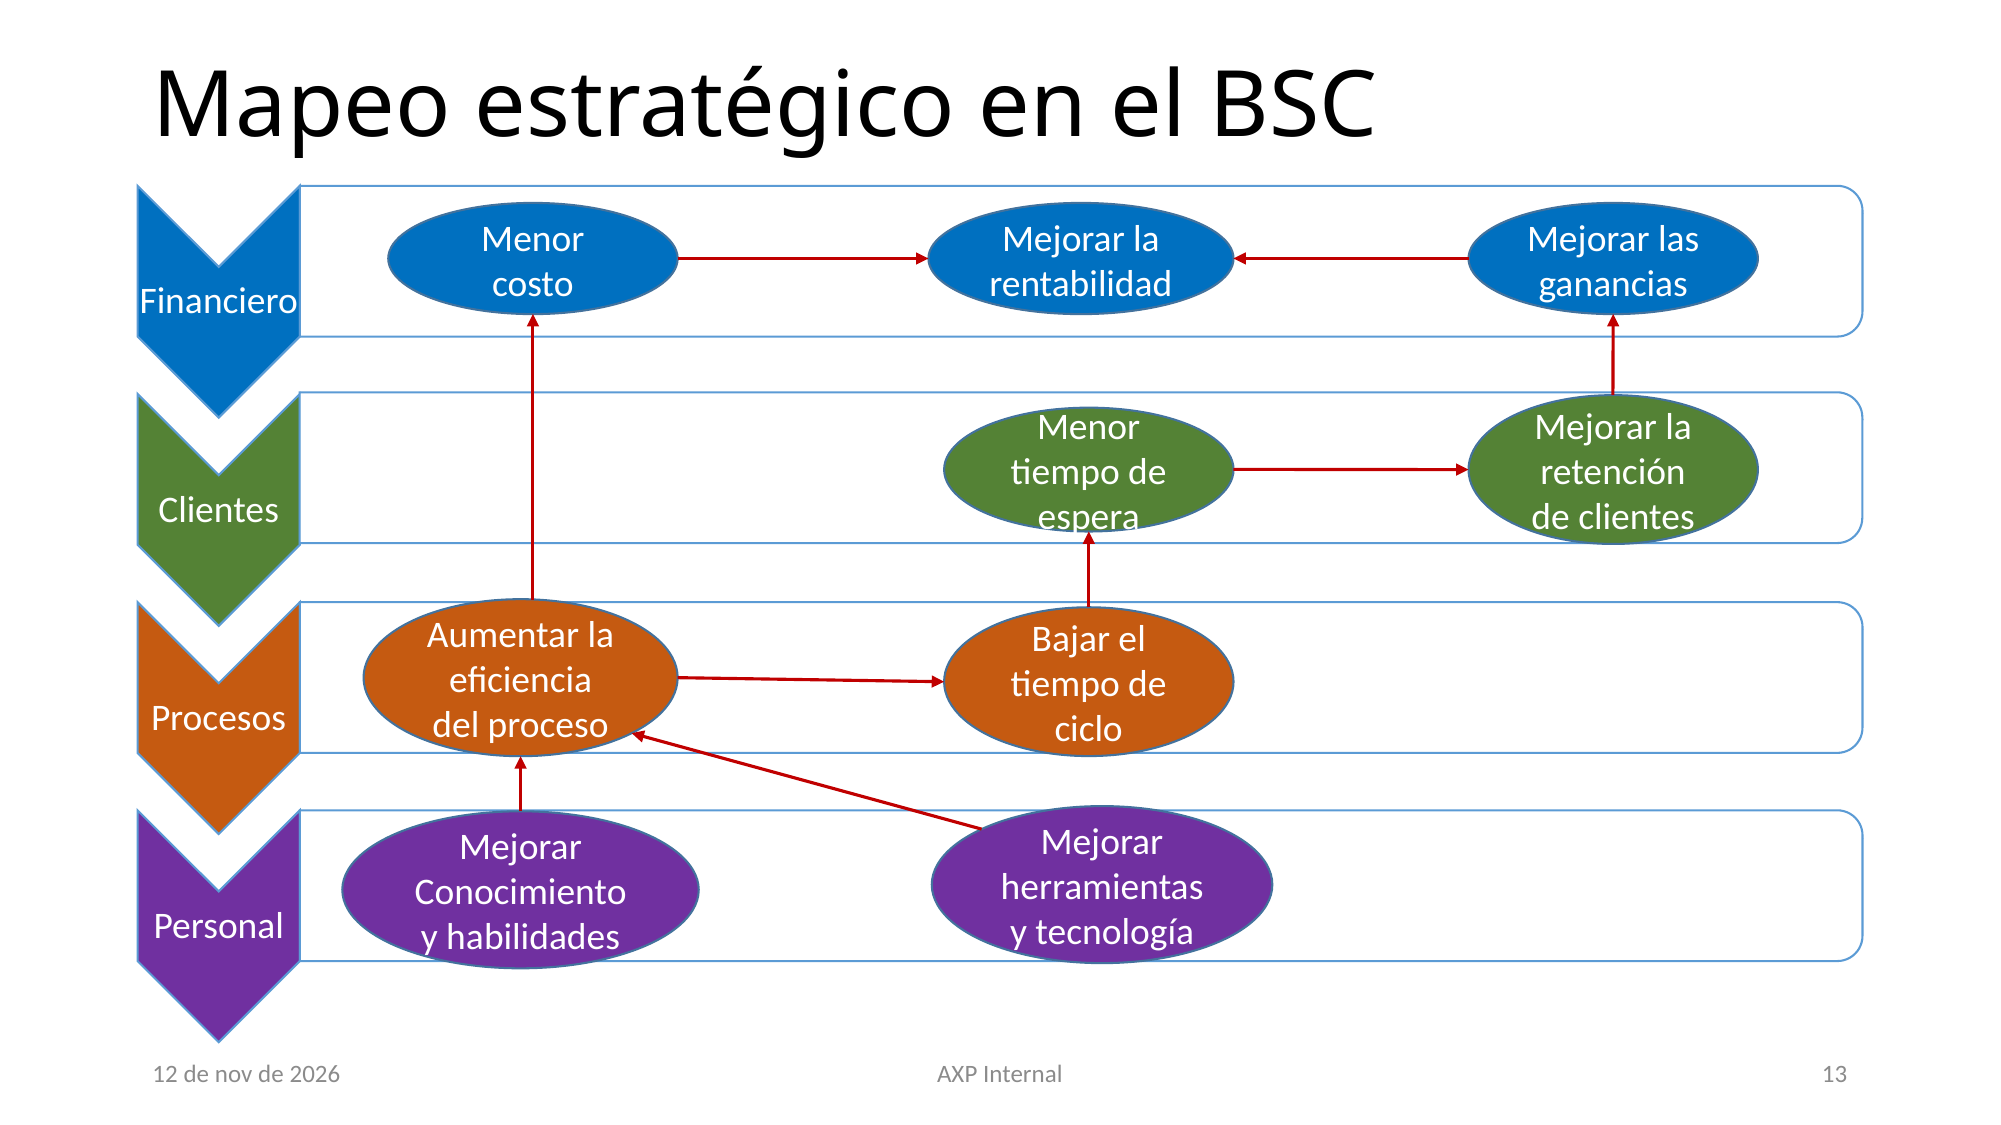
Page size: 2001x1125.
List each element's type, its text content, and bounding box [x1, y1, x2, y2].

slide_number 14-nov-17 [137, 1043, 588, 1103]
footer AXP Internal [662, 1043, 1338, 1103]
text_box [631, 733, 982, 830]
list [137, 185, 1863, 1043]
title Mapeo estratégico en el BSC [137, 19, 1863, 185]
slide_number 13 [1412, 1043, 1863, 1103]
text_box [677, 677, 945, 682]
